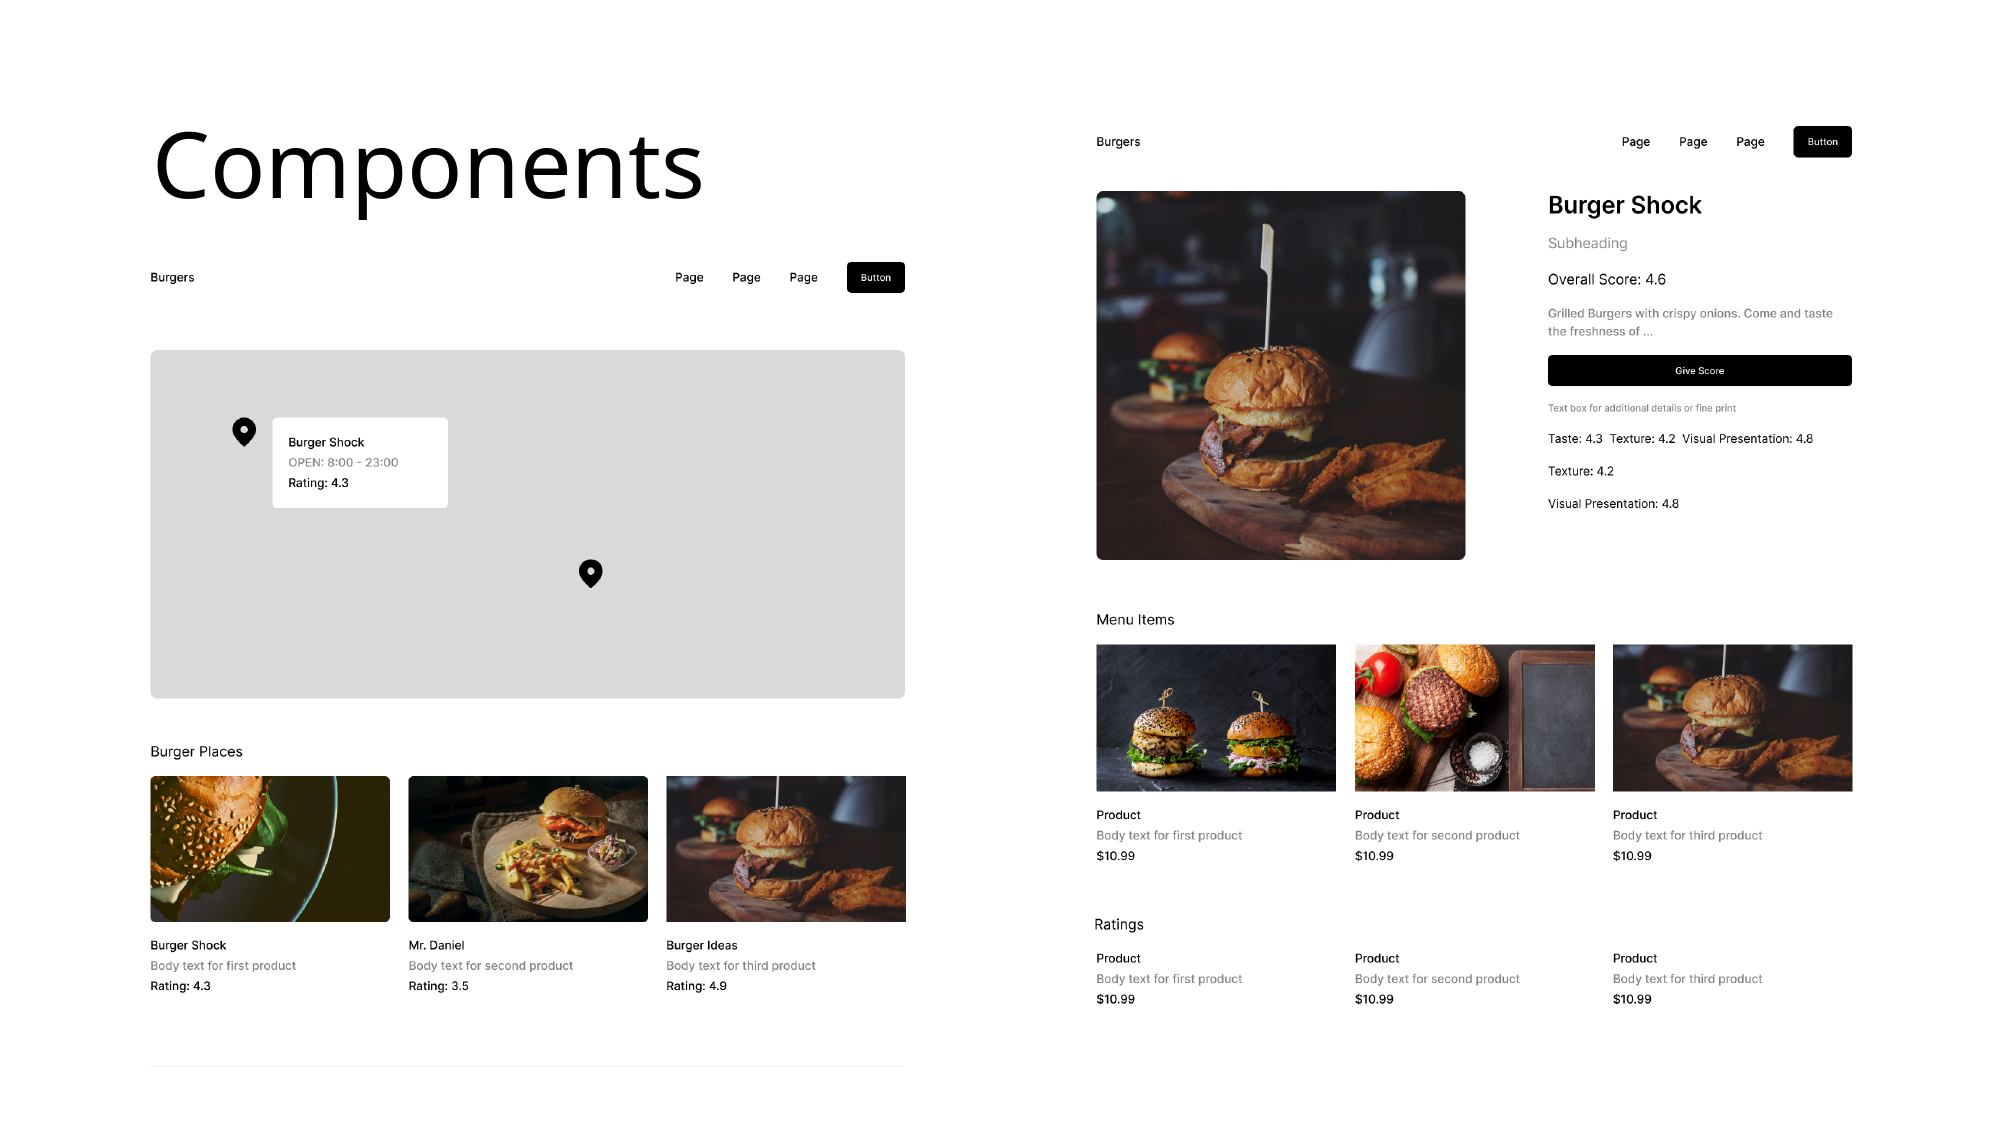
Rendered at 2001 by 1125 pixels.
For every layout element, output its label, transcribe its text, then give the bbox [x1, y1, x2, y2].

title Components [137, 59, 1863, 278]
picture [102, 227, 949, 1069]
picture [1048, 92, 1896, 1044]
